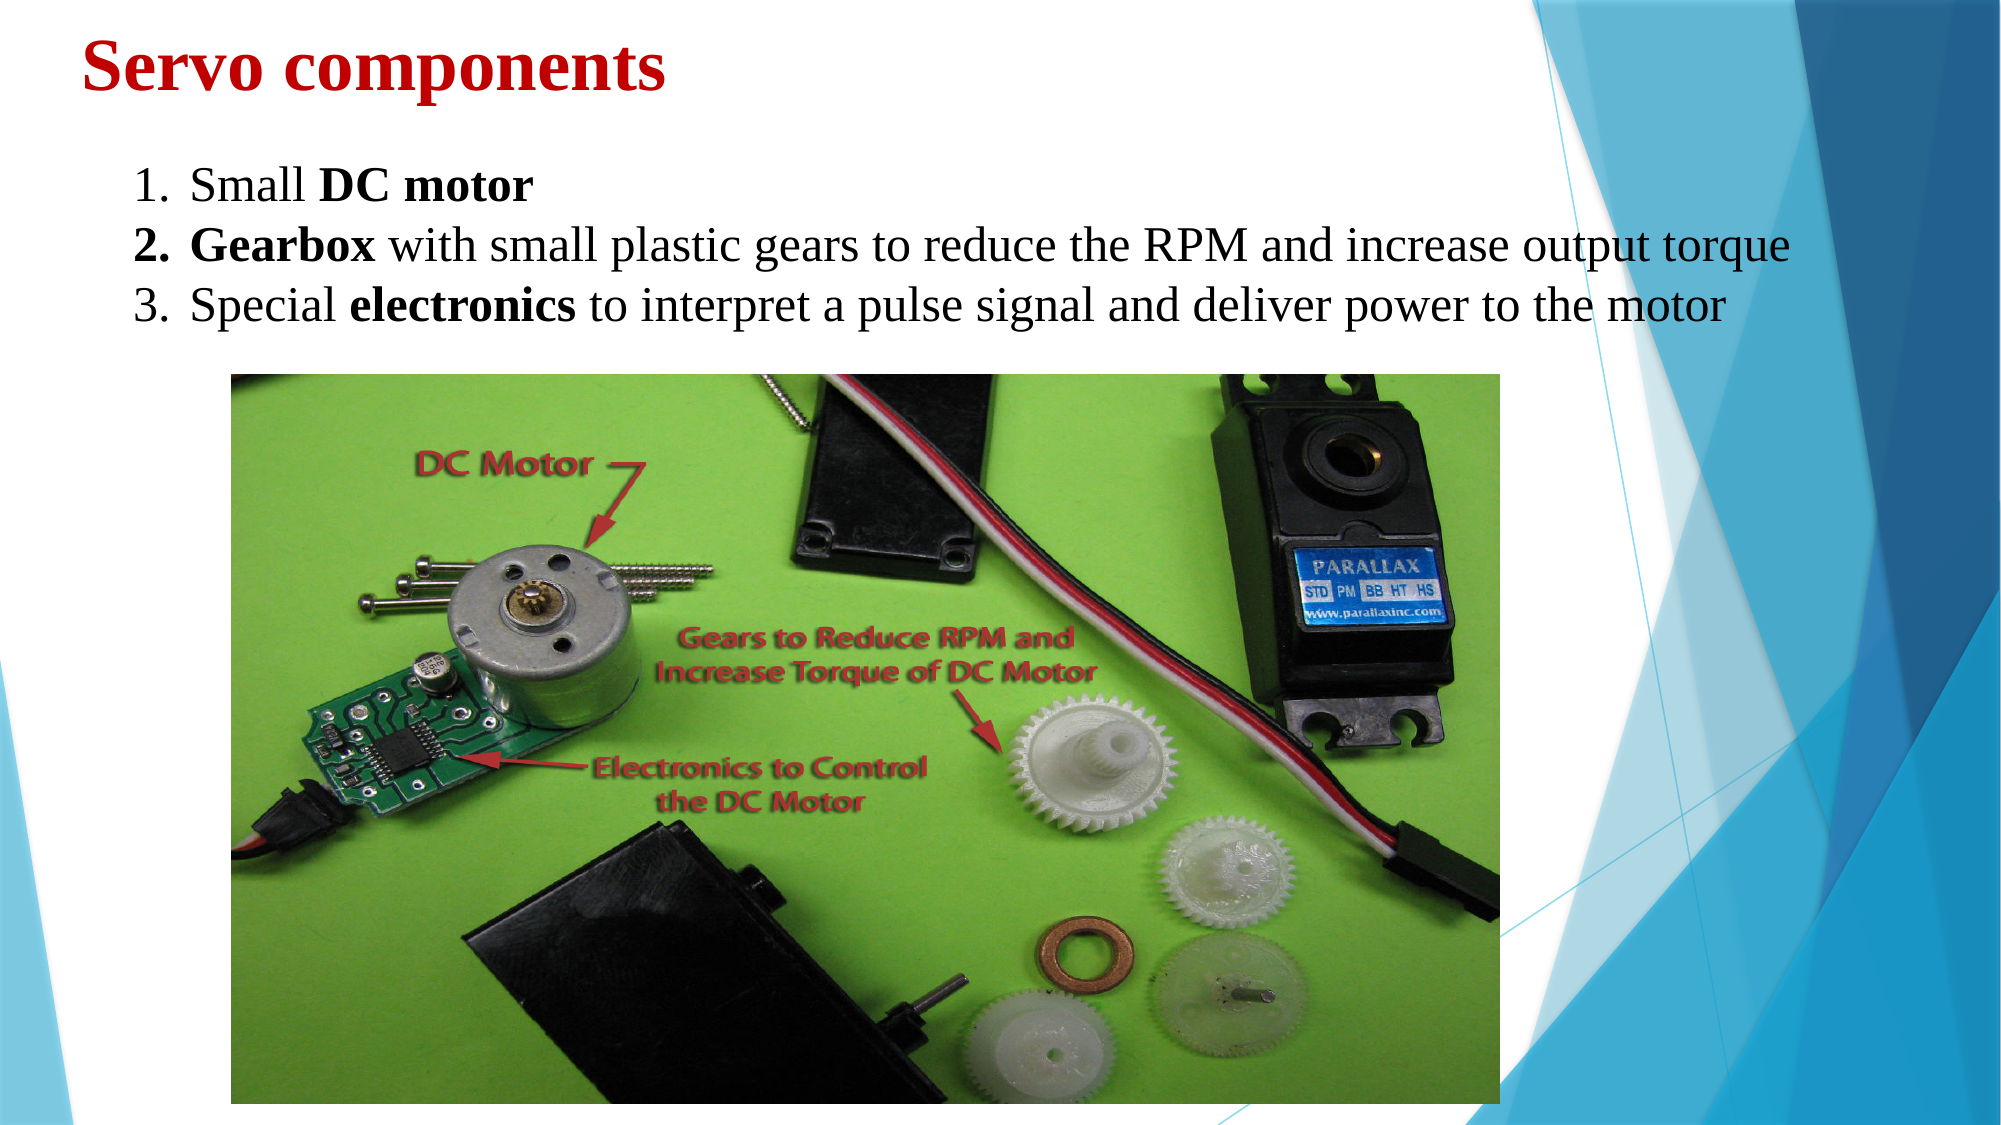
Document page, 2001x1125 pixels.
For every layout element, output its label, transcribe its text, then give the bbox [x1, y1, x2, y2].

title Servo components [66, 7, 1417, 108]
picture [230, 374, 1501, 1104]
text_box Small DC motor Gearbox with small plastic gears to reduce the RPM and increase output torque Special electronics to interpret a pulse signal and deliver power to the motor [118, 143, 1807, 339]
